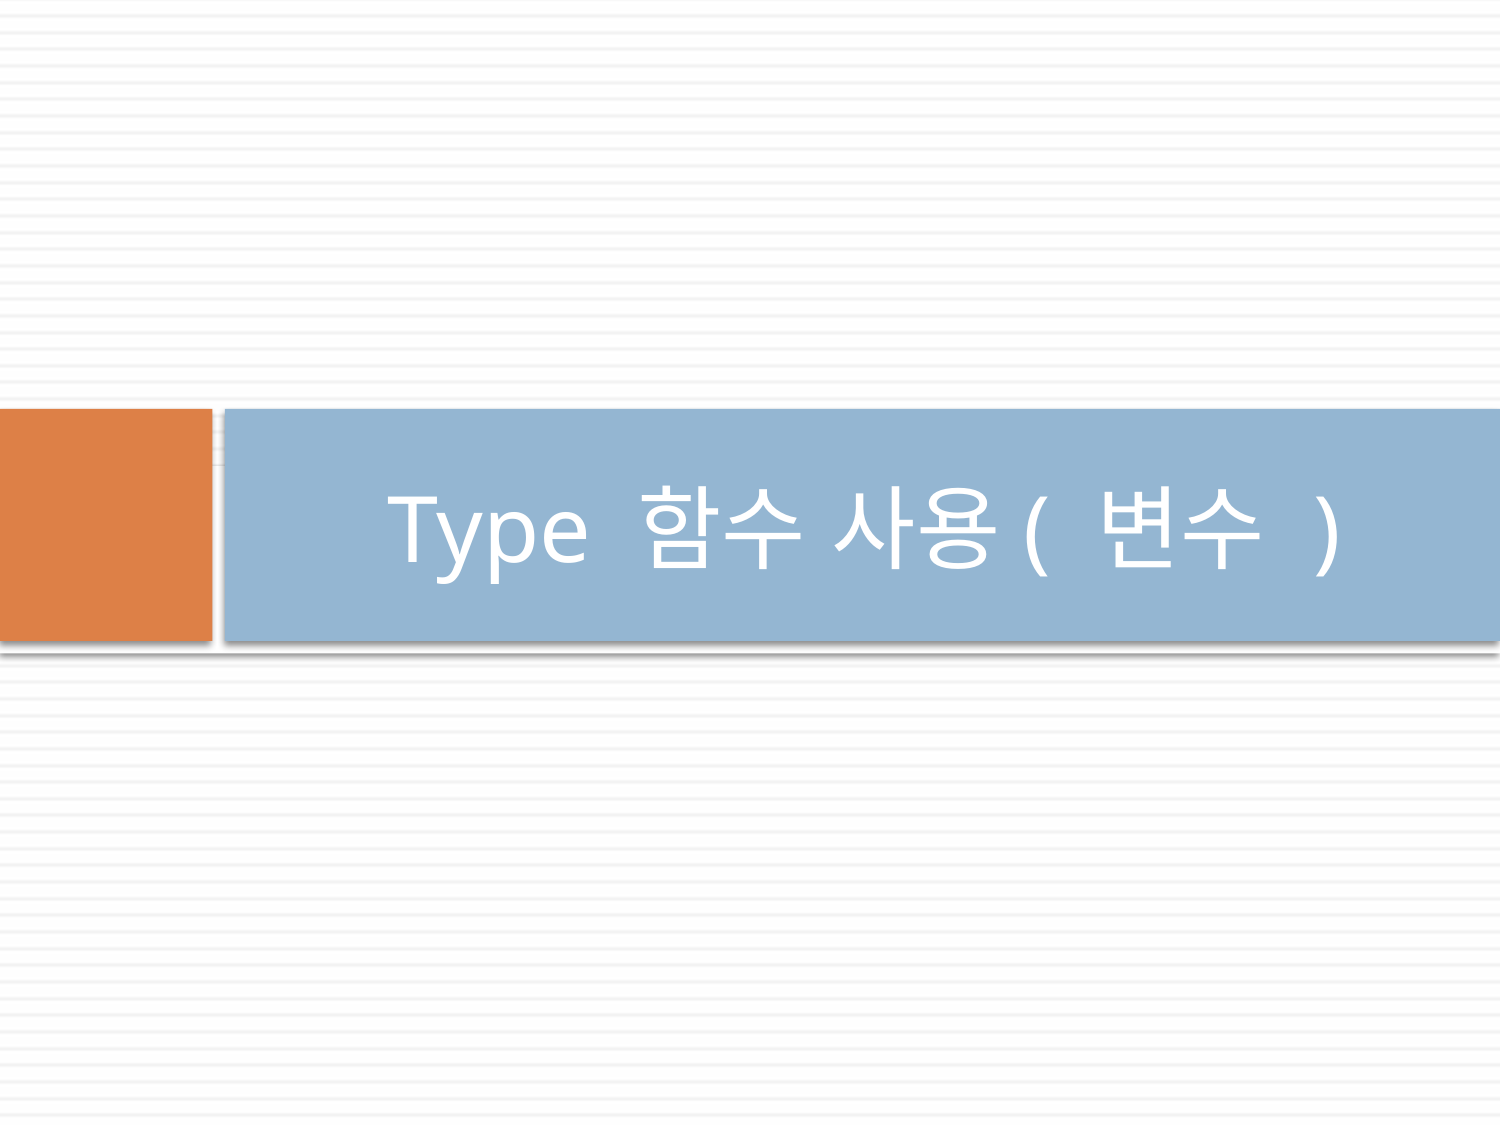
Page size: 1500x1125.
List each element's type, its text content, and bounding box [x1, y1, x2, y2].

title Type 함수 사용( 변수 ) [238, 444, 1489, 607]
